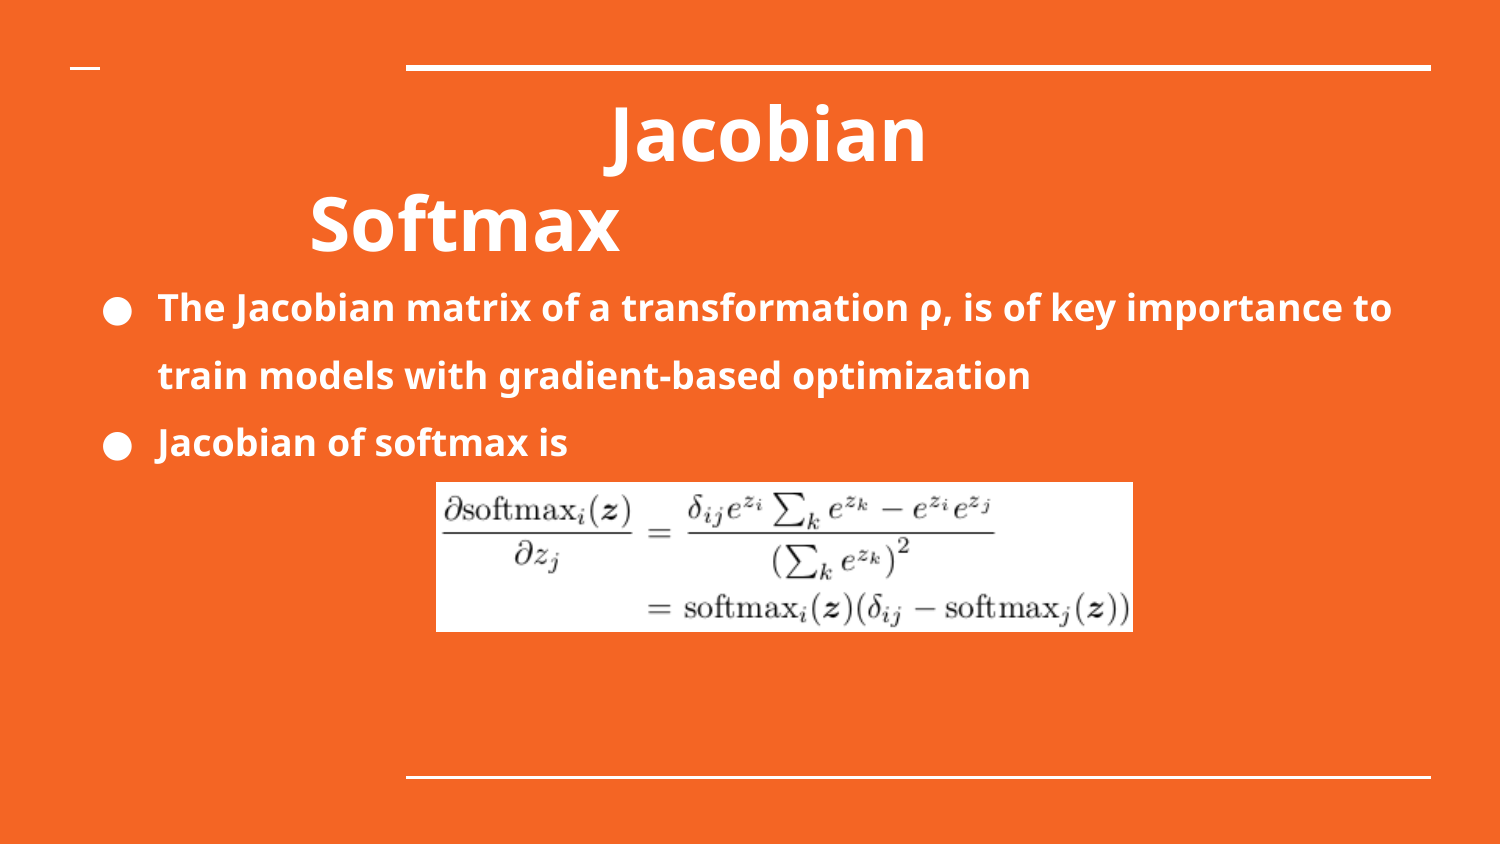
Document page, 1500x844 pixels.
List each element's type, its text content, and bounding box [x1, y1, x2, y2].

title The Jacobian matrix of a transformation ρ, is of key importance to train models with gradient-based optimization Jacobian of softmax is [67, 246, 1433, 757]
picture [435, 482, 1134, 632]
title Jacobian Softmax [294, 71, 1245, 197]
